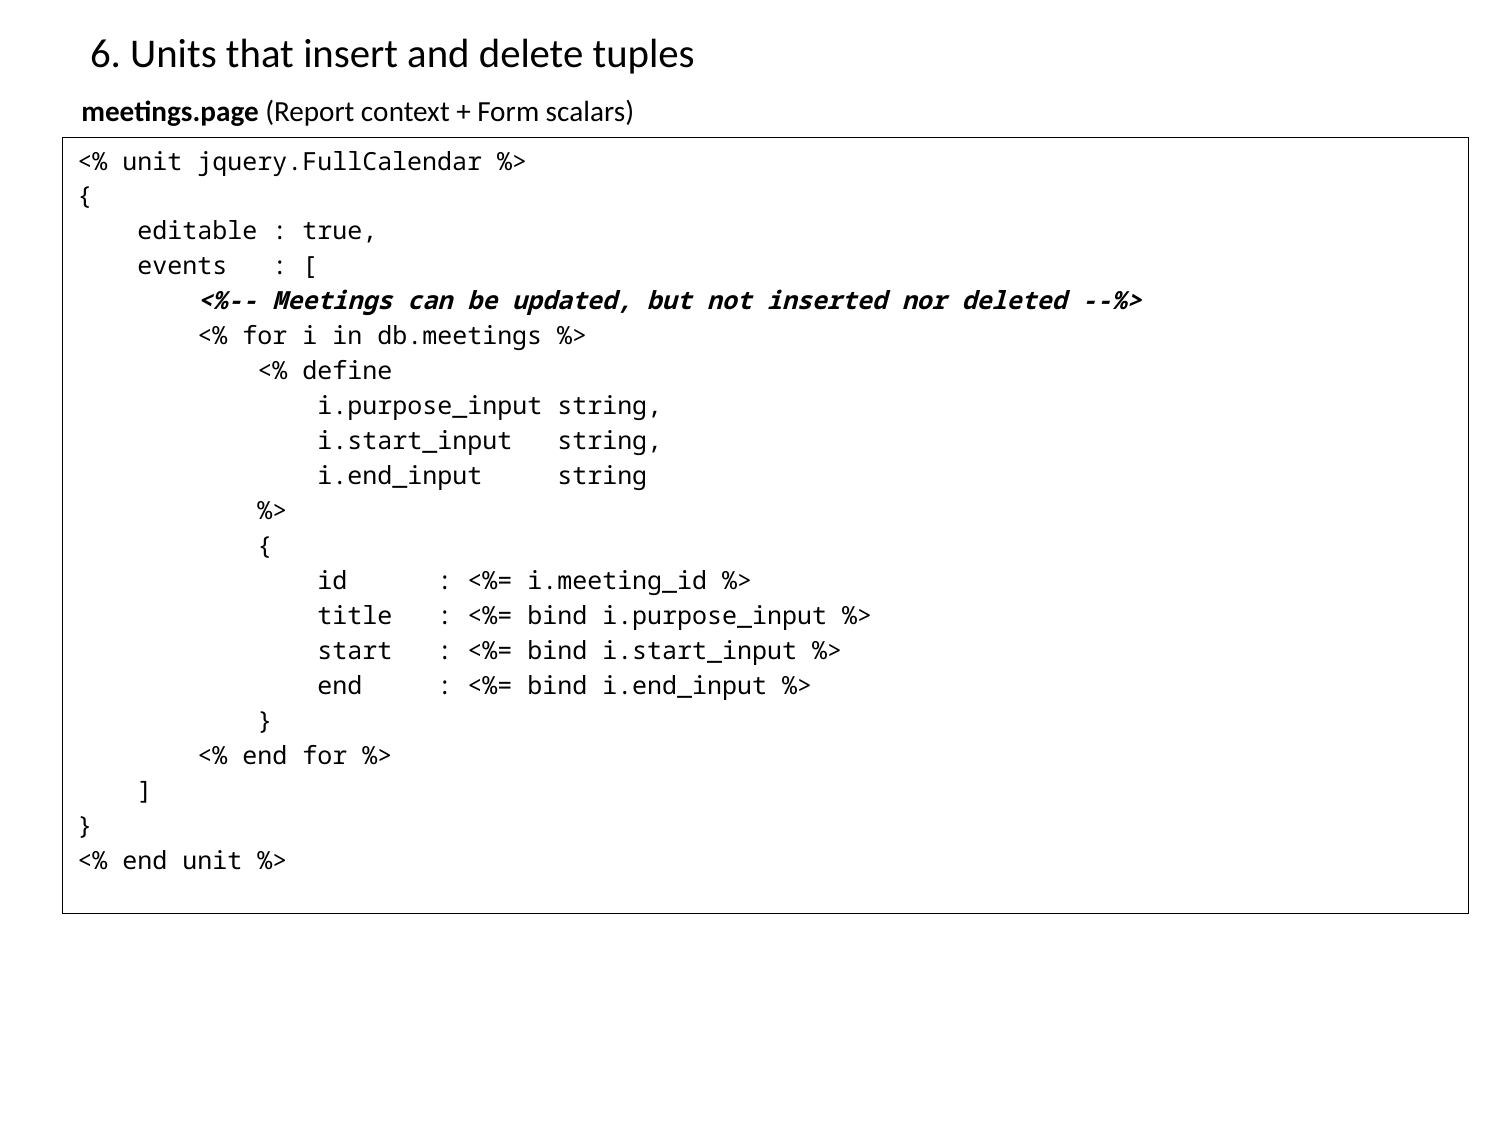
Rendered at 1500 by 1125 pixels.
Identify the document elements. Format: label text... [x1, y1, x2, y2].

title 6. Units that insert and delete tuples [75, 19, 1425, 84]
text_box meetings.page (Report context + Form scalars) [66, 85, 650, 135]
list <% unit jquery.FullCalendar %> { editable : true, events : [ <%-- Meetings can be updated, but not inserted nor deleted --%> <% for i in db.meetings %> <% define i.purpose_input string, i.start_input string, i.end_input string %> { id : <%= i.meeting_id %> title : <%= bind i.purpose_input %> start : <%= bind i.start_input %> end : <%= bind i.end_input %> } <% end for %> ] } <% end unit %> [62, 137, 1469, 914]
